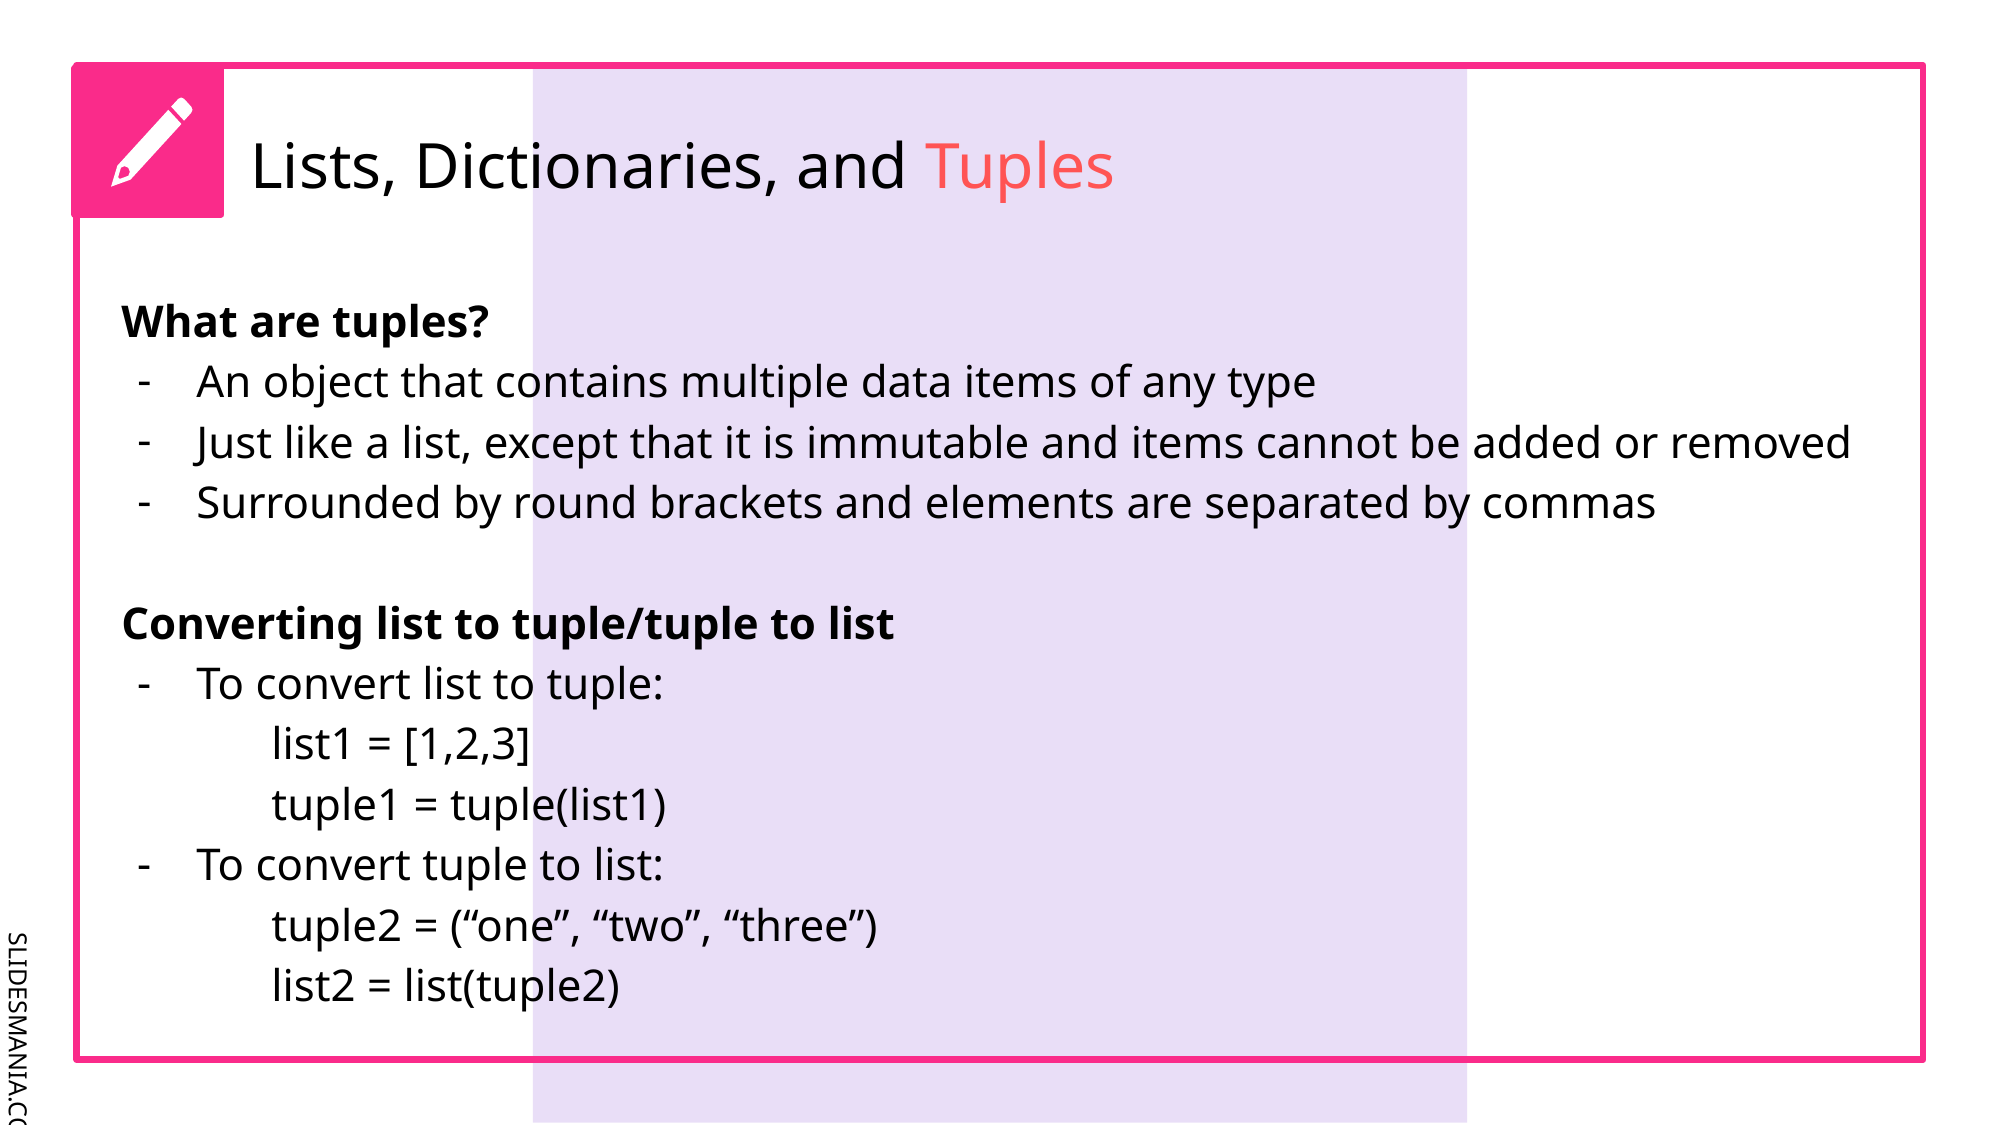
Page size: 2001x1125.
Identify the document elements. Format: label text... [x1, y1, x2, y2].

list What are tuples? An object that contains multiple data items of any type Just like a list, except that it is immutable and items cannot be added or removed Surrounded by round brackets and elements are separated by commas Converting list to tuple/tuple to list To convert list to tuple: list1 = [1,2,3] tuple1 = tuple(list1) To convert tuple to list: tuple2 = (“one”, “two”, “three”) list2 = list(tuple2) [101, 265, 1896, 1055]
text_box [110, 97, 194, 187]
title Lists, Dictionaries, and Tuples [230, 106, 1935, 214]
